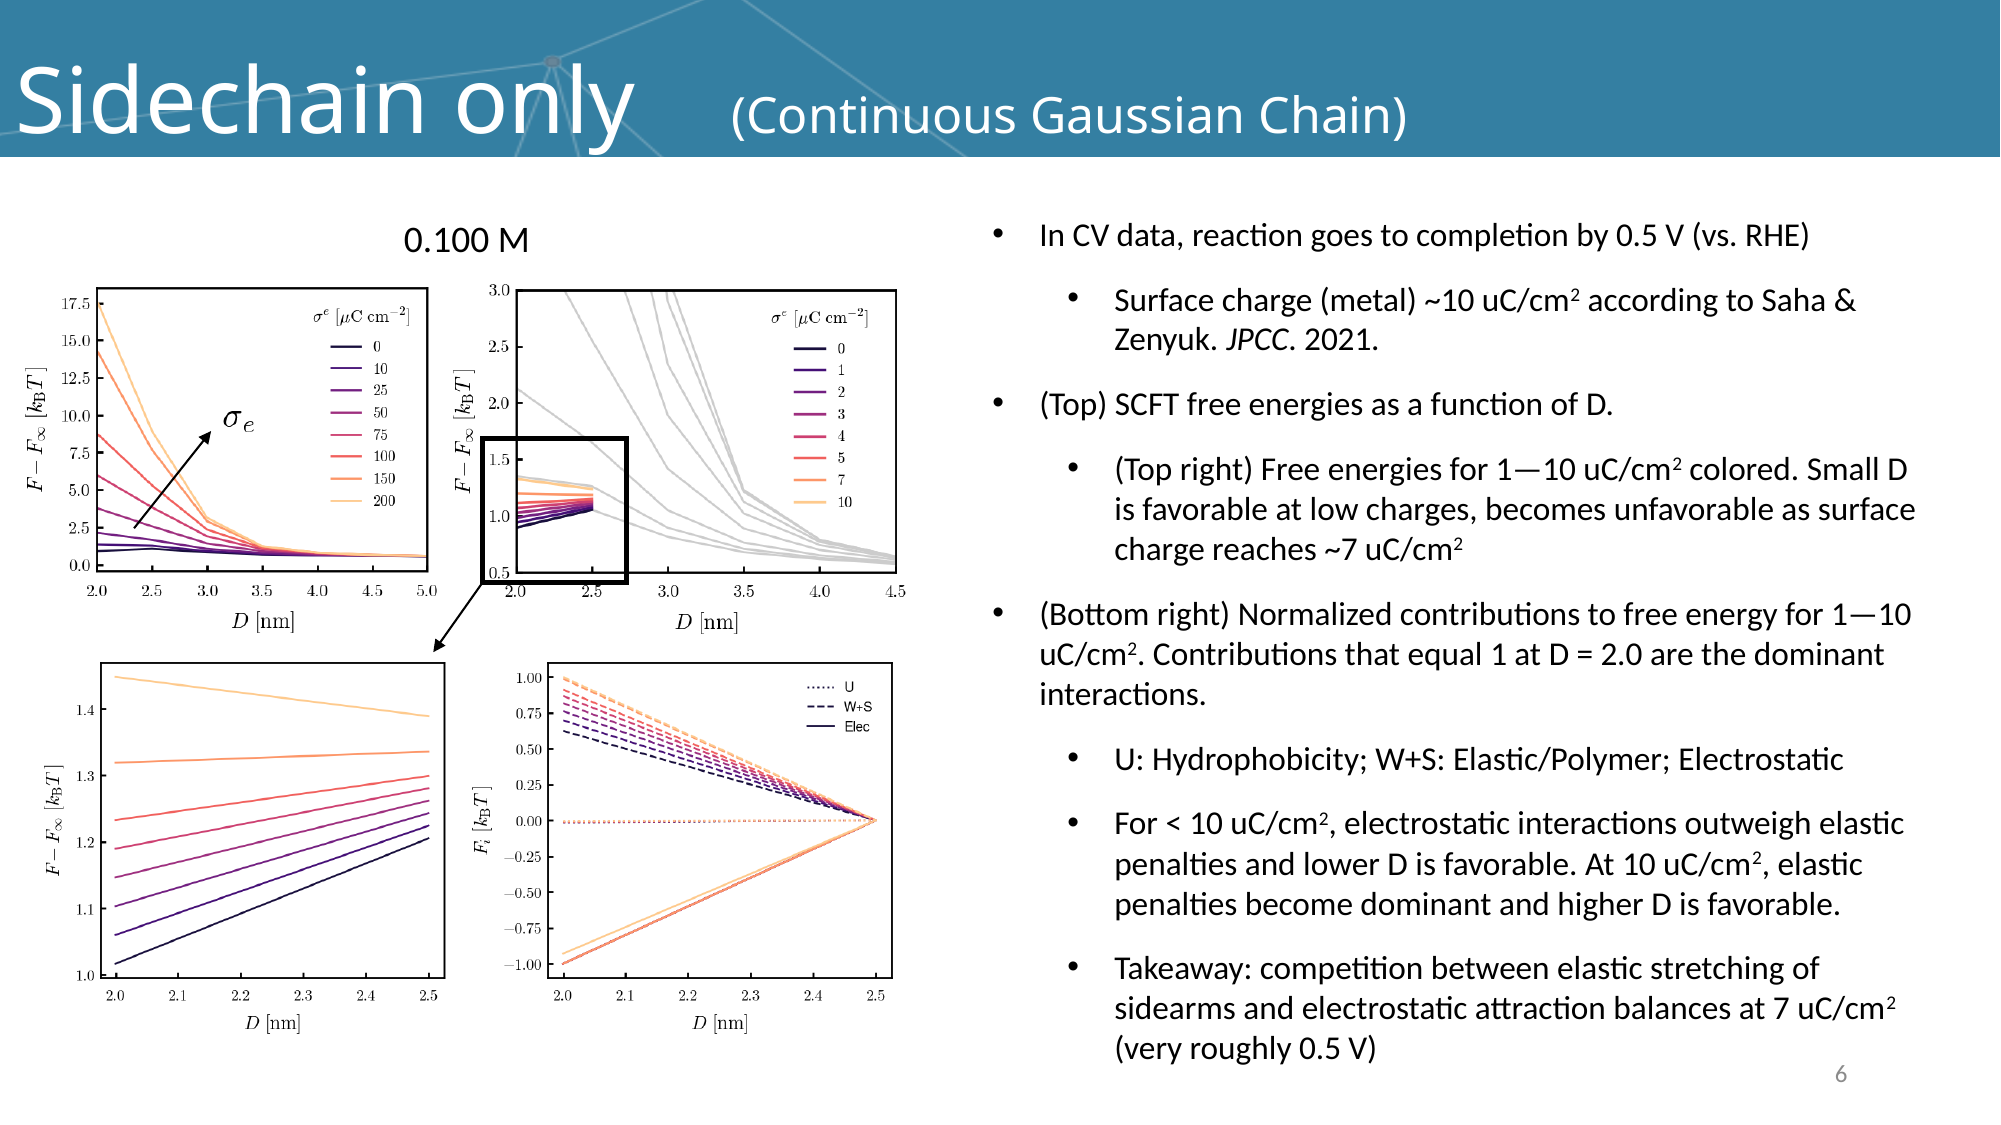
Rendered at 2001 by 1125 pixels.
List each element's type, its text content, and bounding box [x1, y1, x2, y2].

picture [36, 656, 898, 1041]
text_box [134, 431, 212, 529]
slide_number 6 [1412, 1074, 1863, 1103]
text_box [433, 582, 483, 653]
picture [24, 276, 913, 643]
text_box In CV data, reaction goes to completion by 0.5 V (vs. RHE) Surface charge (metal) ~10 uC/cm2 according to Saha & Zenyuk. JPCC. 2021. (Top) SCFT free energies as a function of D. (Top right) Free energies for 1—10 uC/cm2 colored. Small D is favorable at low charges, becomes unfavorable as surface charge reaches ~7 uC/cm2 (Bottom right) Normalized contributions to free energy for 1—10 uC/cm2. Contributions that equal 1 at D = 2.0 are the dominant interactions. U: Hydrophobicity; W+S: Elastic/Polymer; Electrostatic For < 10 uC/cm2, electrostatic interactions outweigh elastic penalties and lower D is favorable. At 10 uC/cm2, elastic penalties become dominant and higher D is favorable. Takeaway: competition between elastic stretching of sidearms and electrostatic attraction balances at 7 uC/cm2 (very roughly 0.5 V) [977, 205, 1949, 1074]
title Sidechain only (Continuous Gaussian Chain) [0, 22, 1725, 154]
text_box 0.100 M [333, 207, 601, 268]
